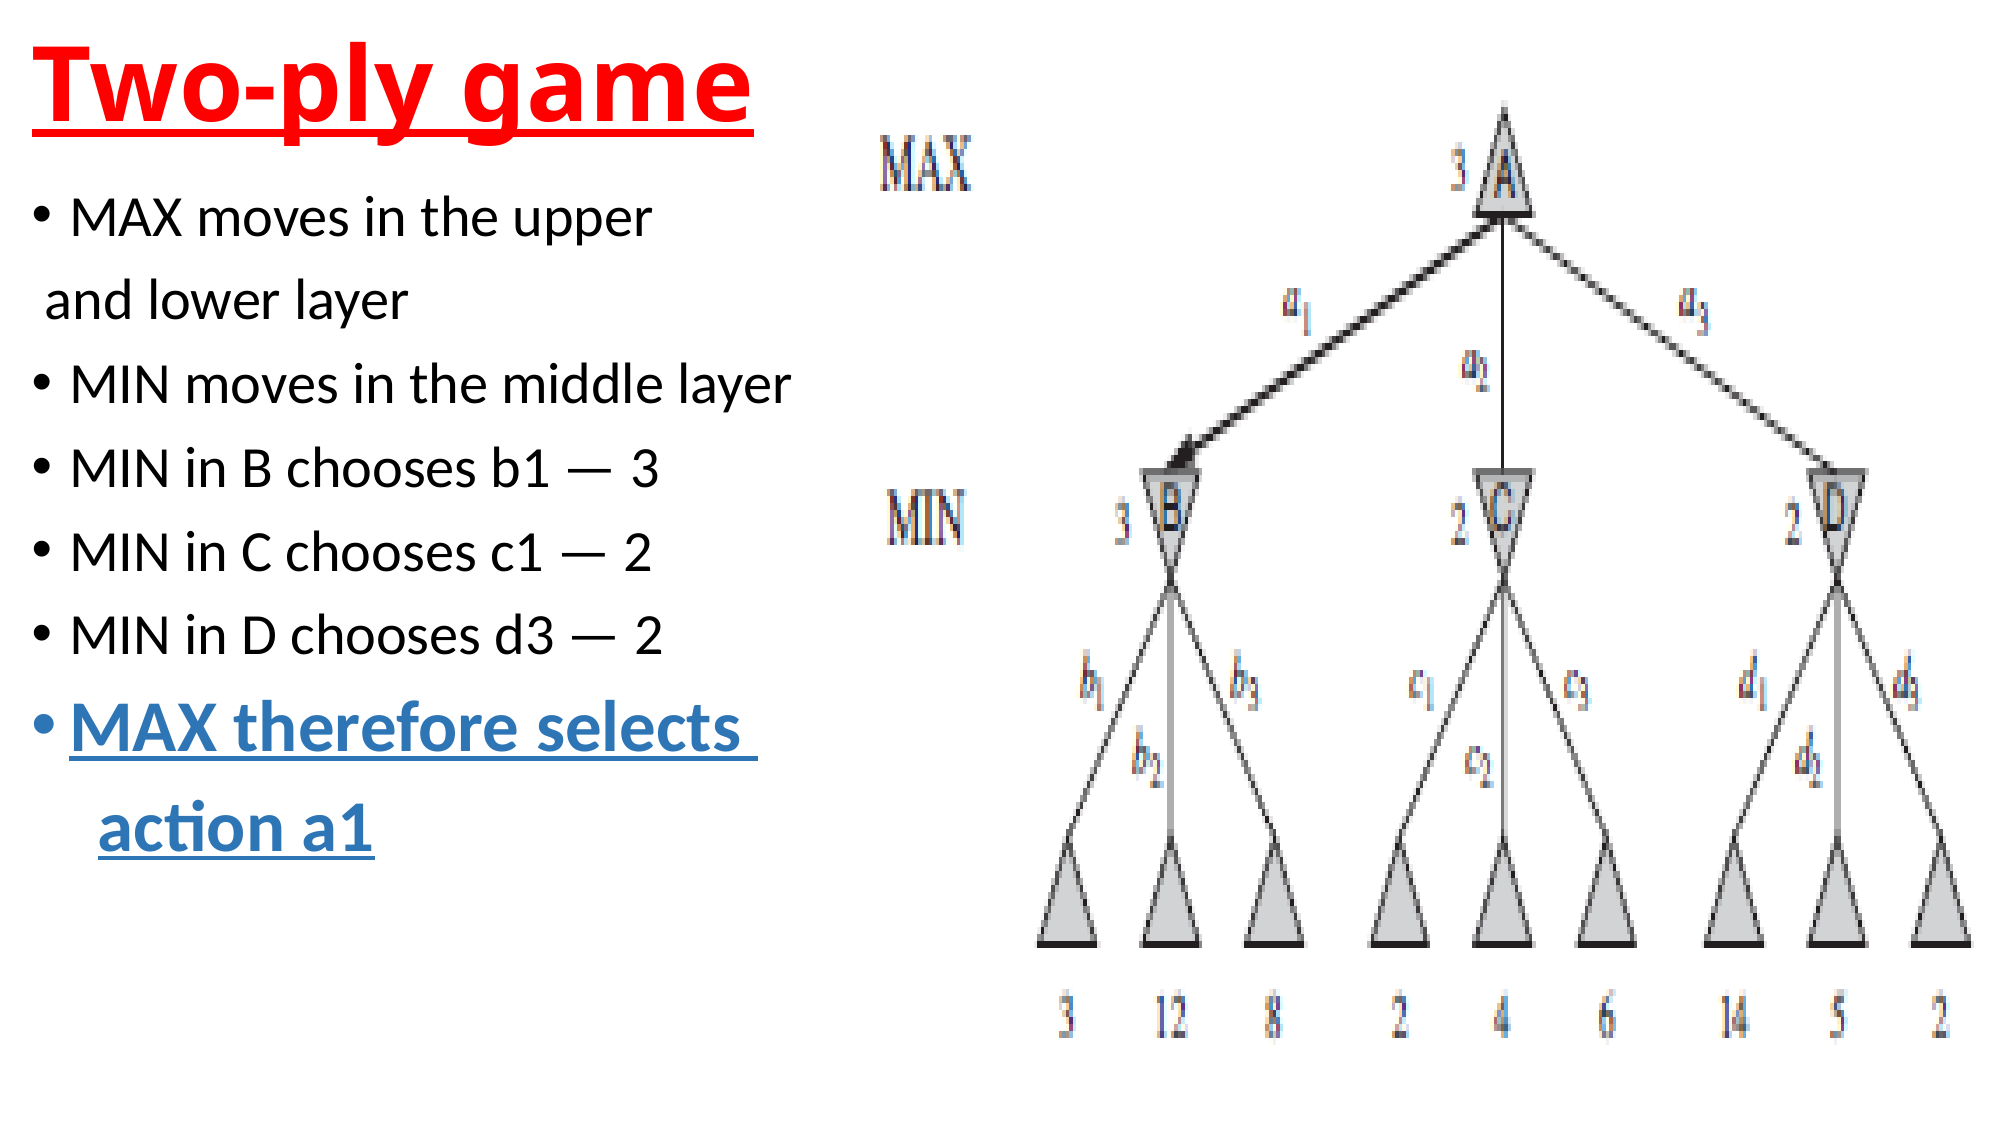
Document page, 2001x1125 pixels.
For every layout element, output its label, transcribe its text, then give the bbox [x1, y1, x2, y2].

picture [848, 87, 2000, 1066]
title Two-ply game [16, 0, 1742, 87]
list MAX moves in the upper and lower layer MIN moves in the middle layer MIN in B chooses b1 — 3 MIN in C chooses c1 — 2 MIN in D chooses d3 — 2 MAX therefore selects action a1 [16, 87, 2000, 1100]
